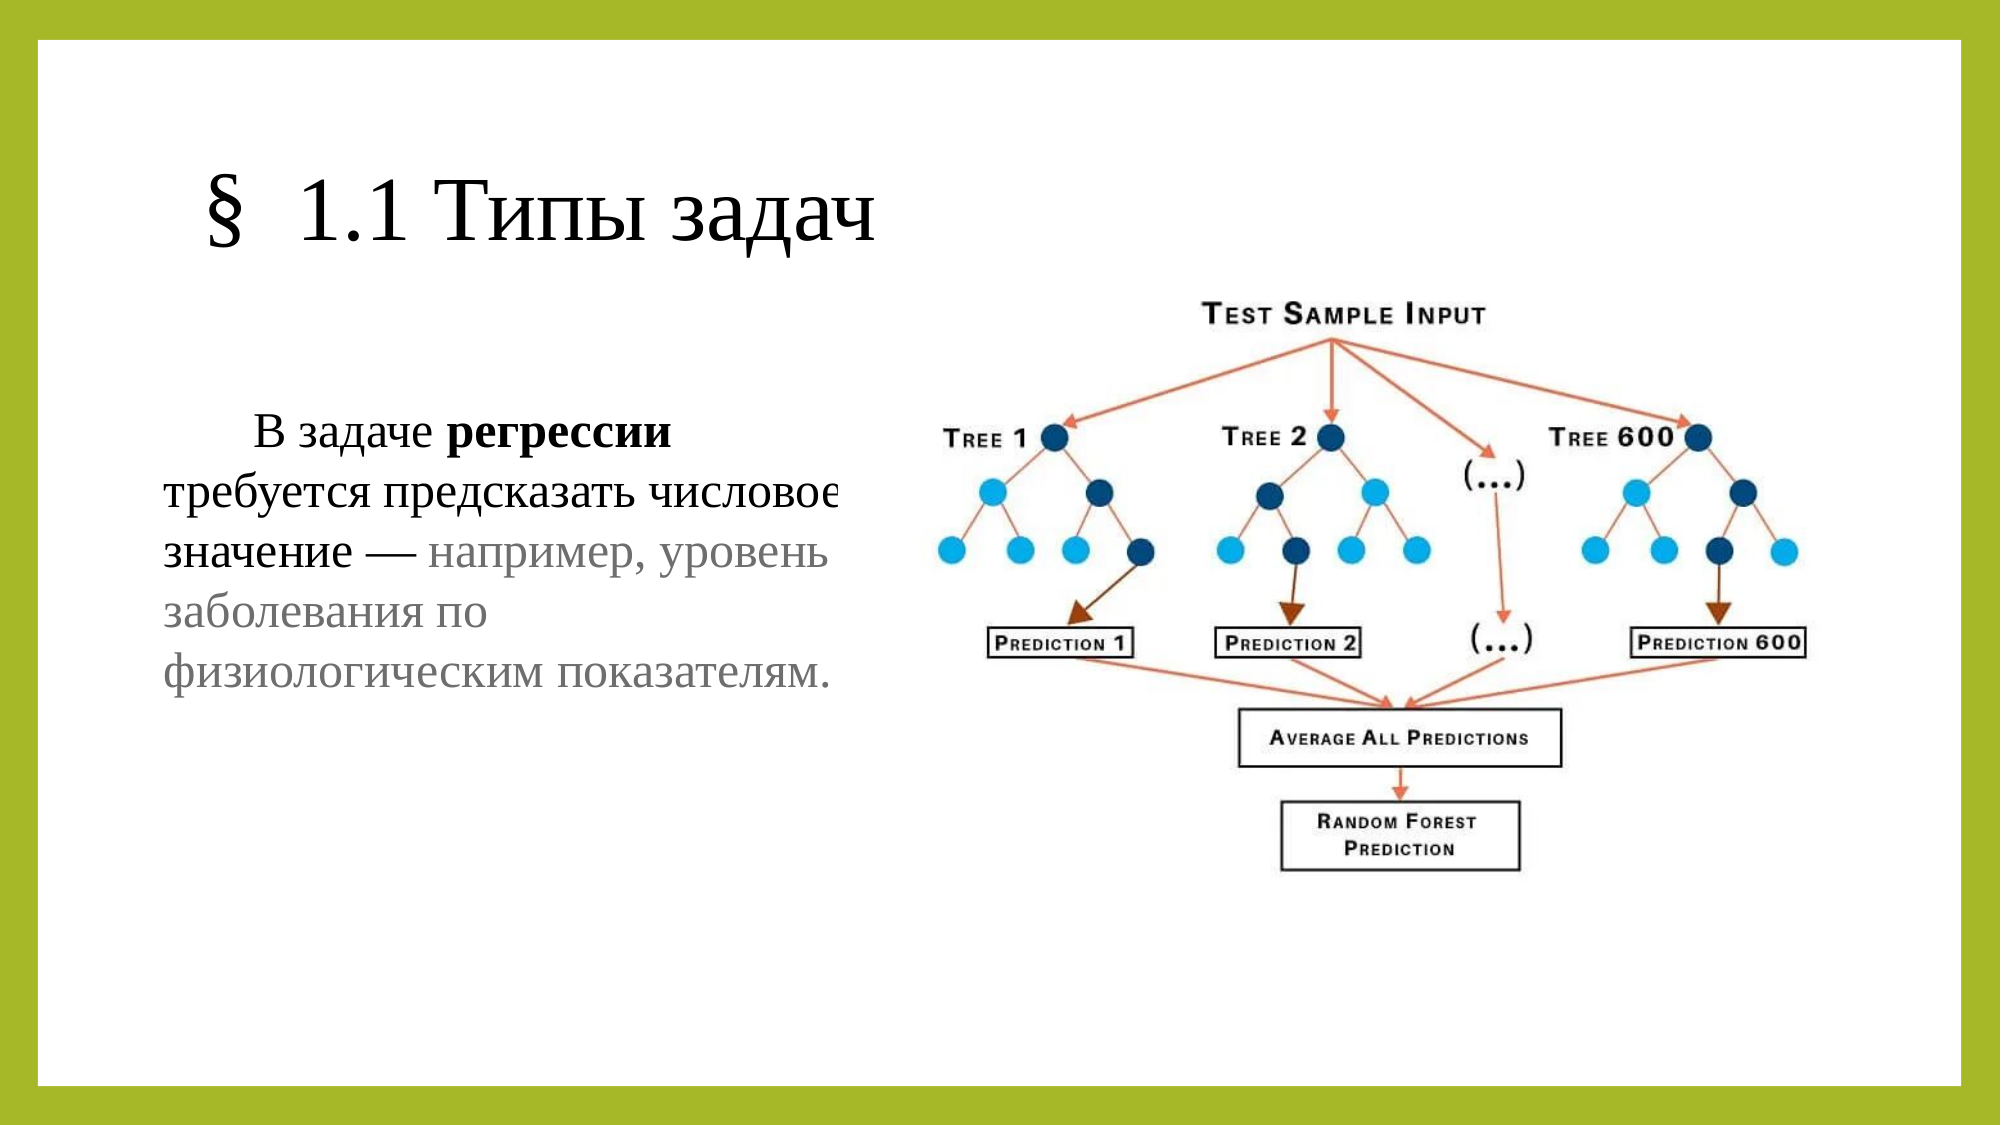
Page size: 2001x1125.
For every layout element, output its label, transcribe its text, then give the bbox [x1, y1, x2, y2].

title 1.1 Типы задач [187, 99, 1808, 323]
text_box В задаче регрессии требуется предсказать числовое значение — например, уровень заболевания по физиологическим показателям. [149, 389, 831, 705]
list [837, 270, 1937, 939]
